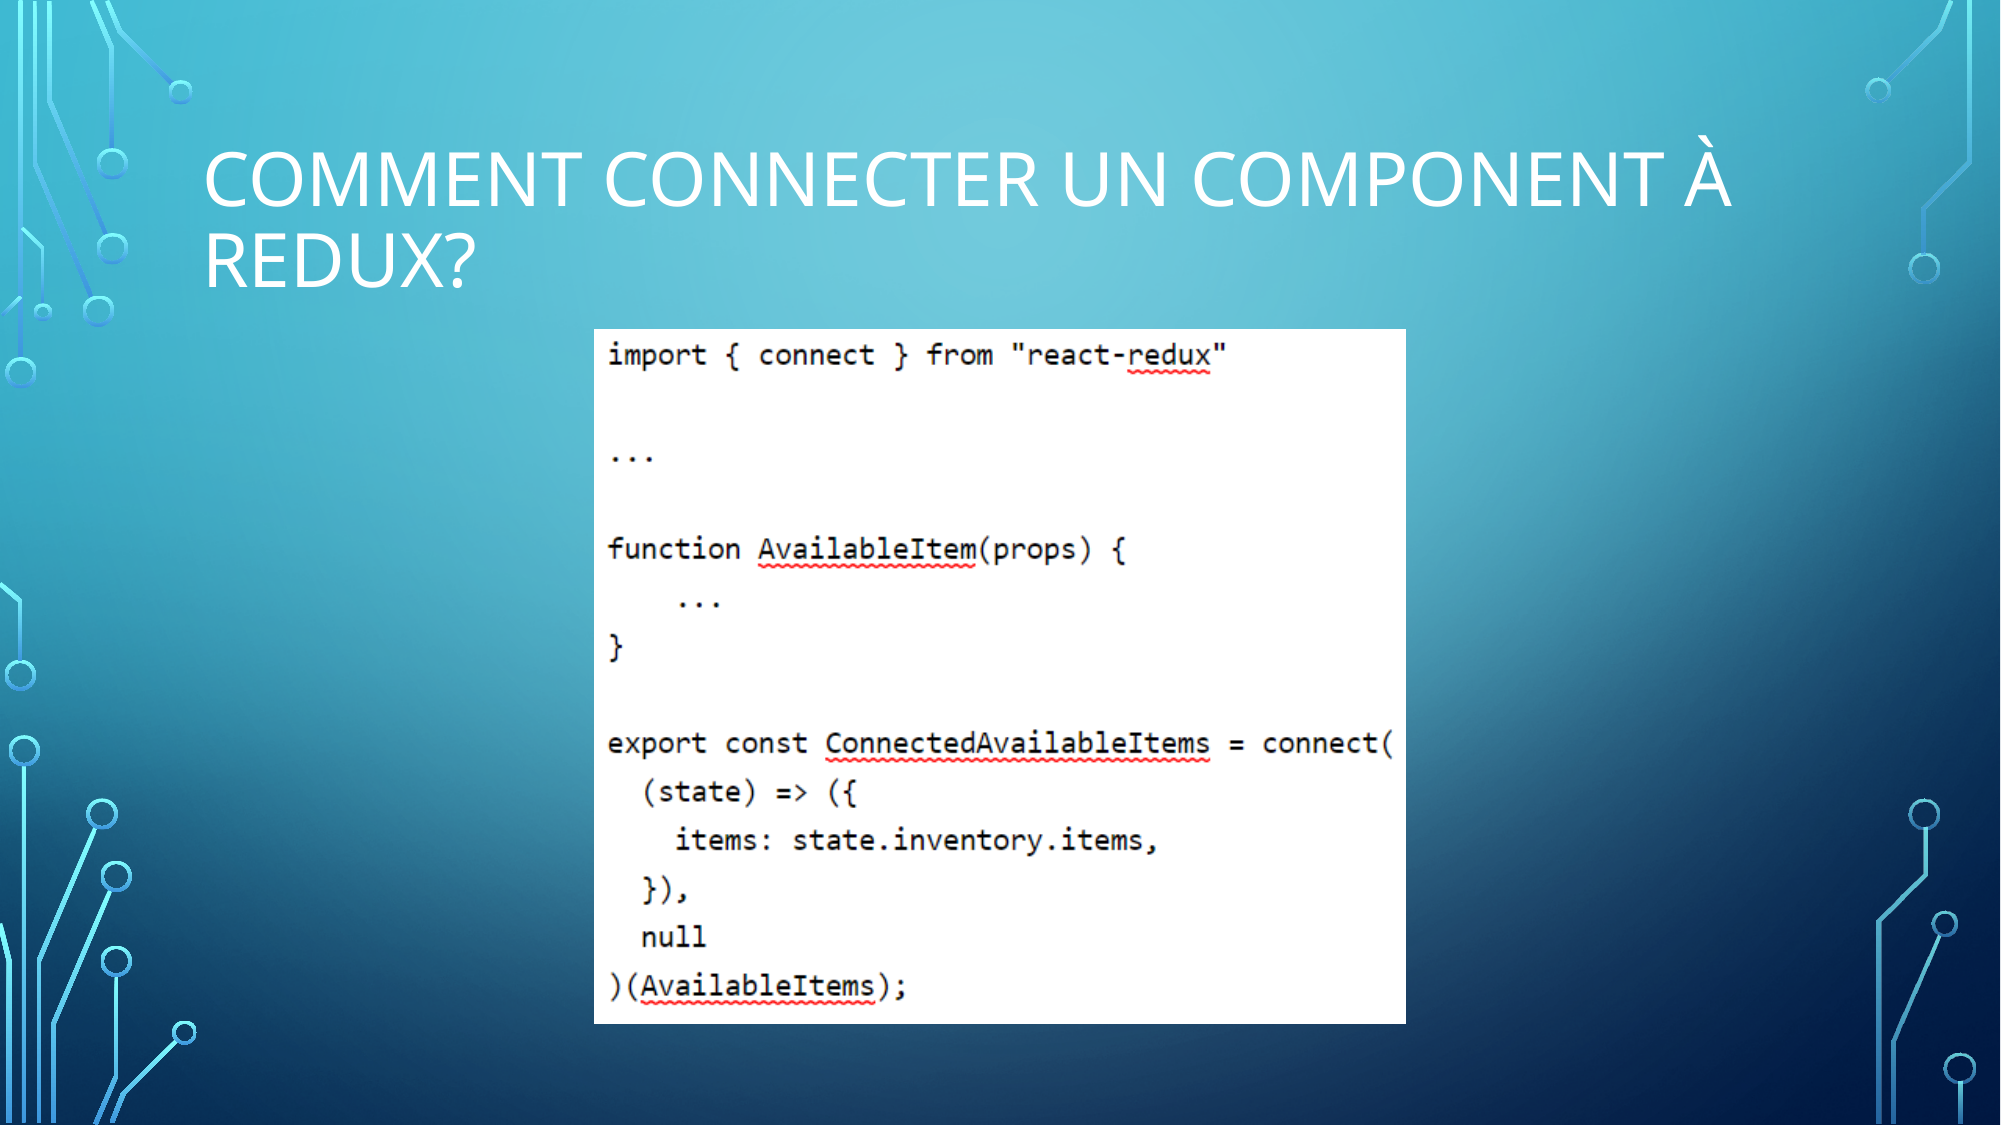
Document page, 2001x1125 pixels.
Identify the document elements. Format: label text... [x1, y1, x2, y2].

title Comment connecter un Component à redux? [187, 101, 1813, 344]
picture [593, 329, 1406, 1024]
